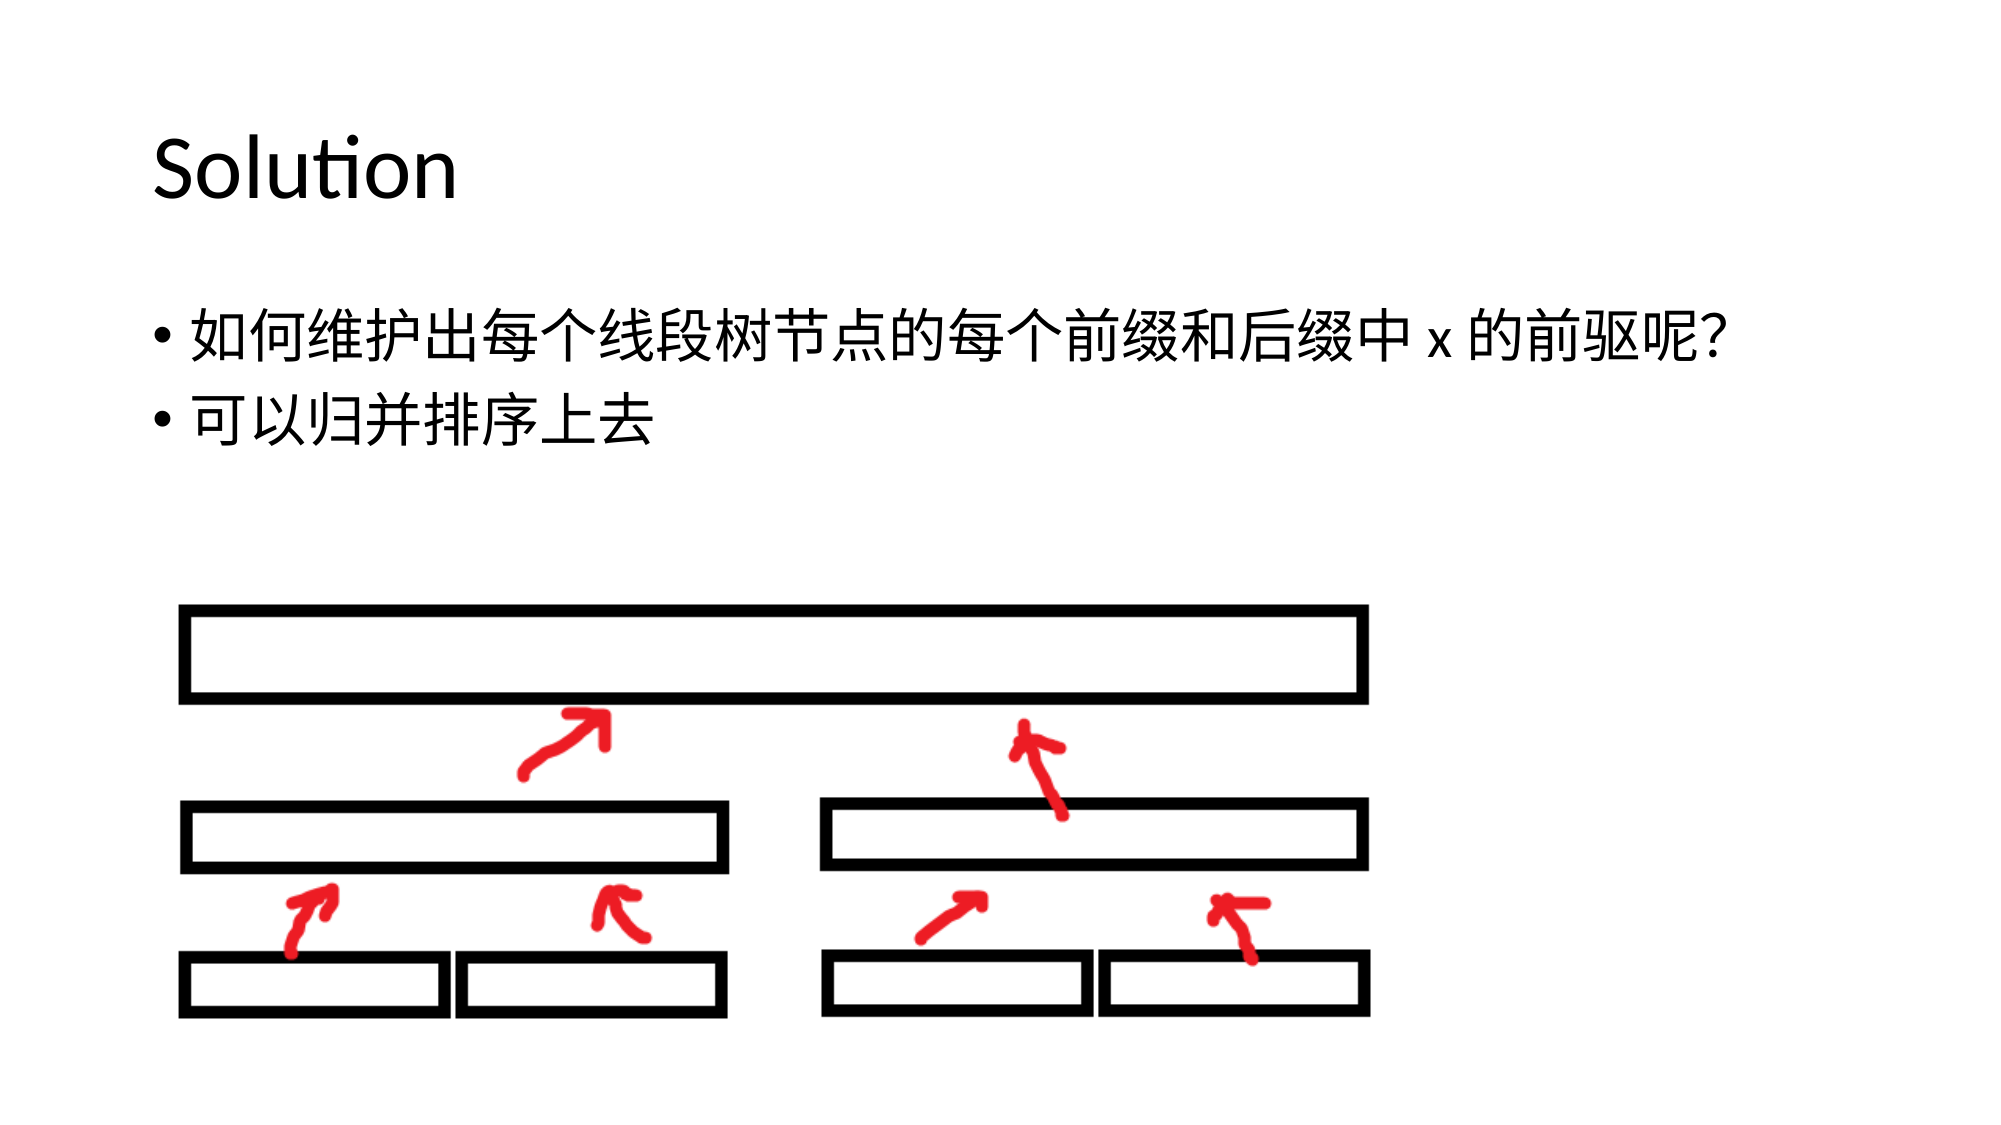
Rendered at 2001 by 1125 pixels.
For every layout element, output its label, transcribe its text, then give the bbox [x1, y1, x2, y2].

list 如何维护出每个线段树节点的每个前缀和后缀中x的前驱呢？ 可以归并排序上去 [137, 299, 1863, 1014]
picture [157, 575, 1388, 1036]
title Solution [137, 59, 1863, 278]
